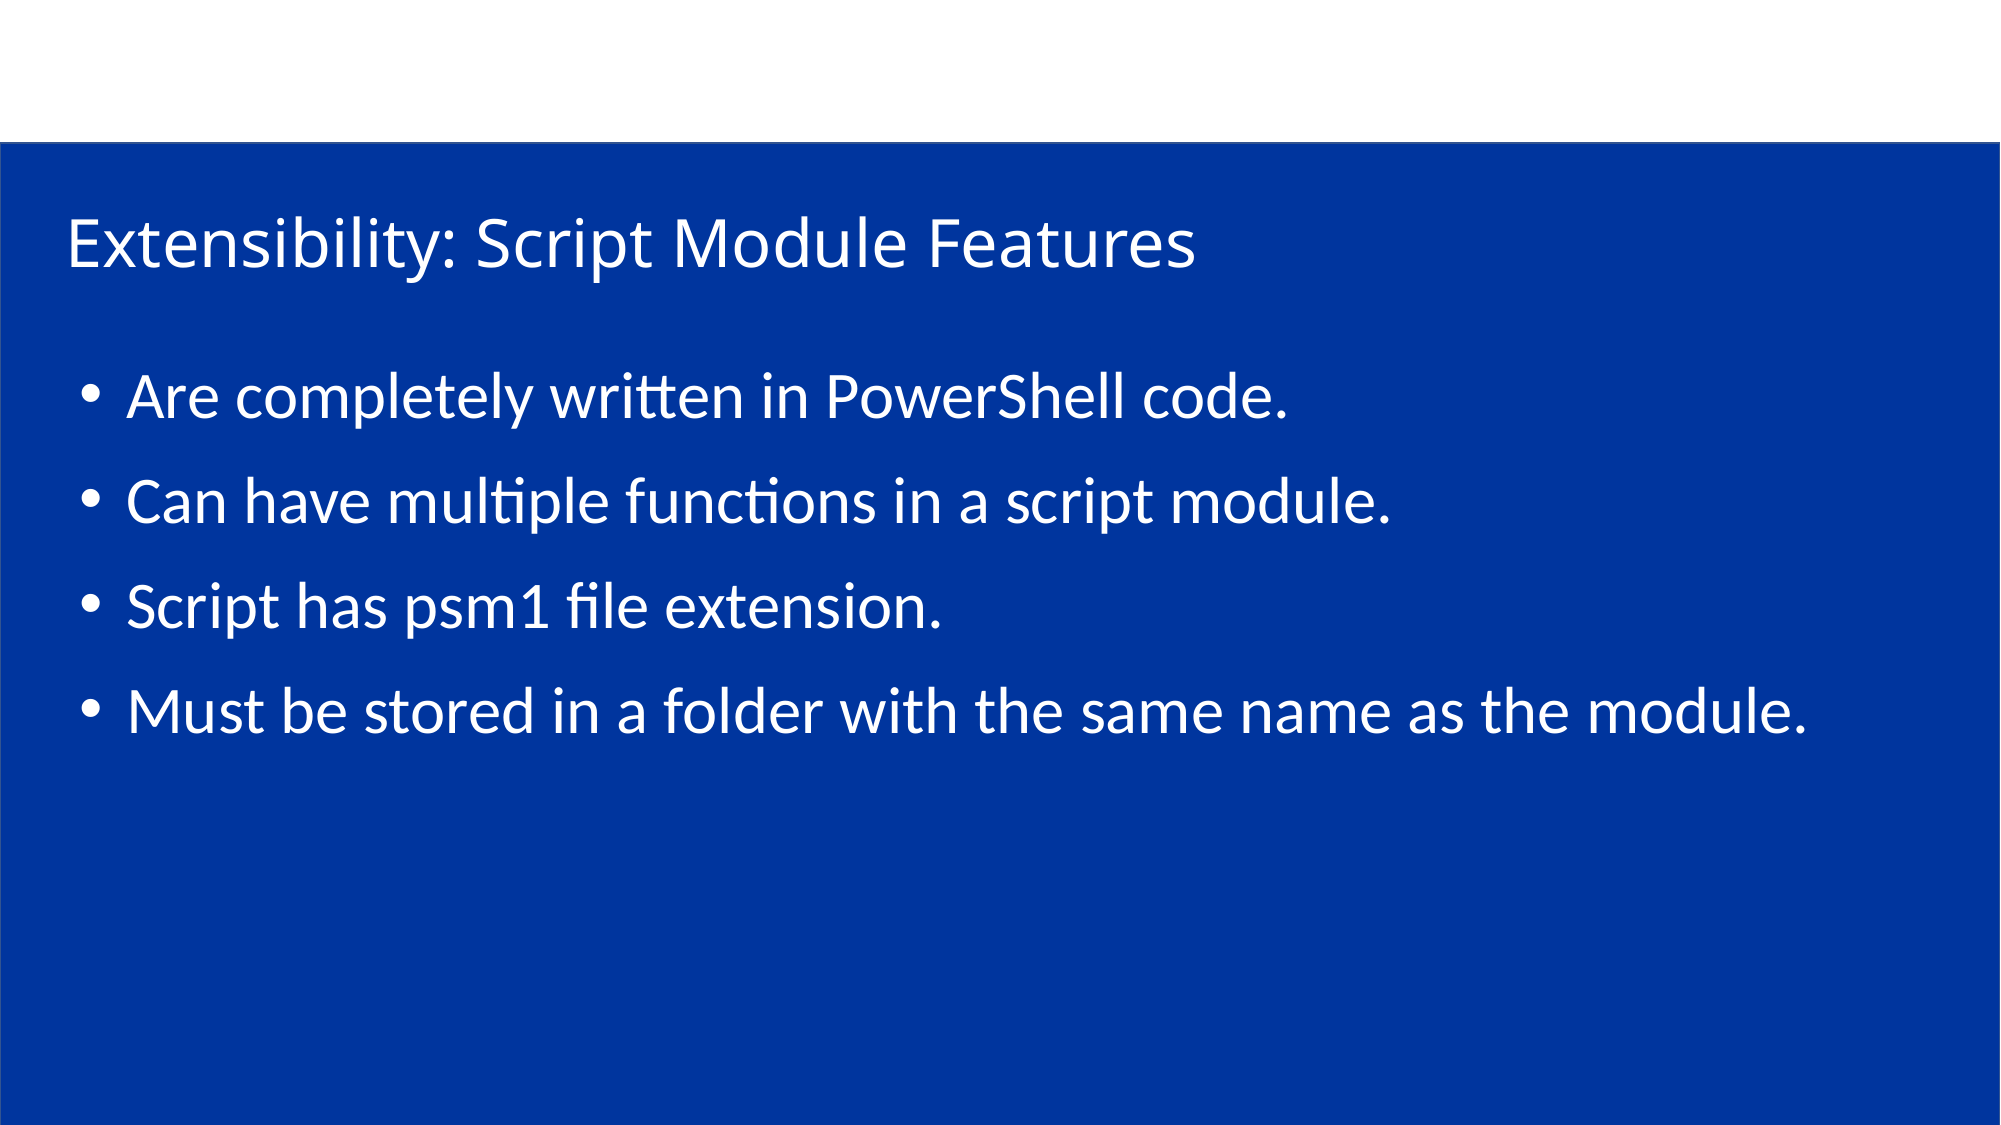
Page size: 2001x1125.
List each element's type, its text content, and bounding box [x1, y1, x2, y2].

text_box Extensibility: Script Module Features [50, 158, 1805, 289]
text_box Are completely written in PowerShell code. Can have multiple functions in a script module. Script has psm1 file extension. Must be stored in a folder with the same name as the module. [64, 345, 1891, 755]
text_box [0, 142, 2000, 1125]
